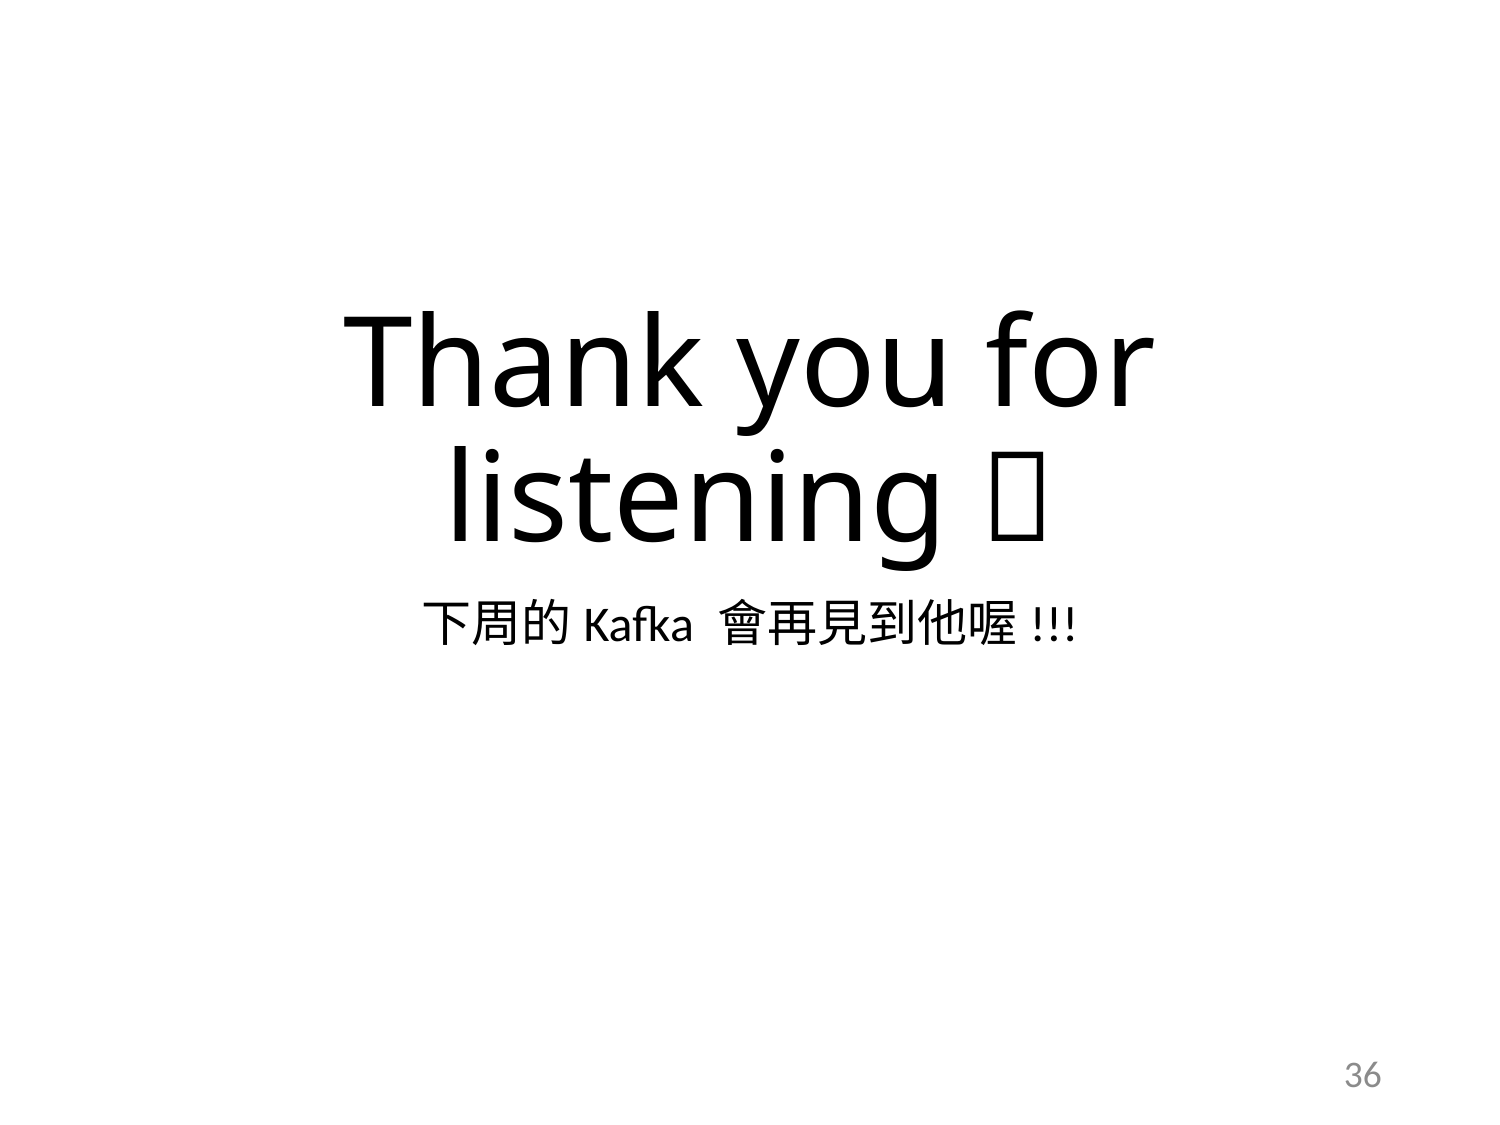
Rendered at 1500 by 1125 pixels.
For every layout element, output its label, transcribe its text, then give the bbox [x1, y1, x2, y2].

title Thank you for listening  [112, 184, 1388, 576]
subtitle 下周的Kafka 會再見到他喔!!! [187, 590, 1313, 863]
slide_number 36 [1059, 1042, 1397, 1103]
